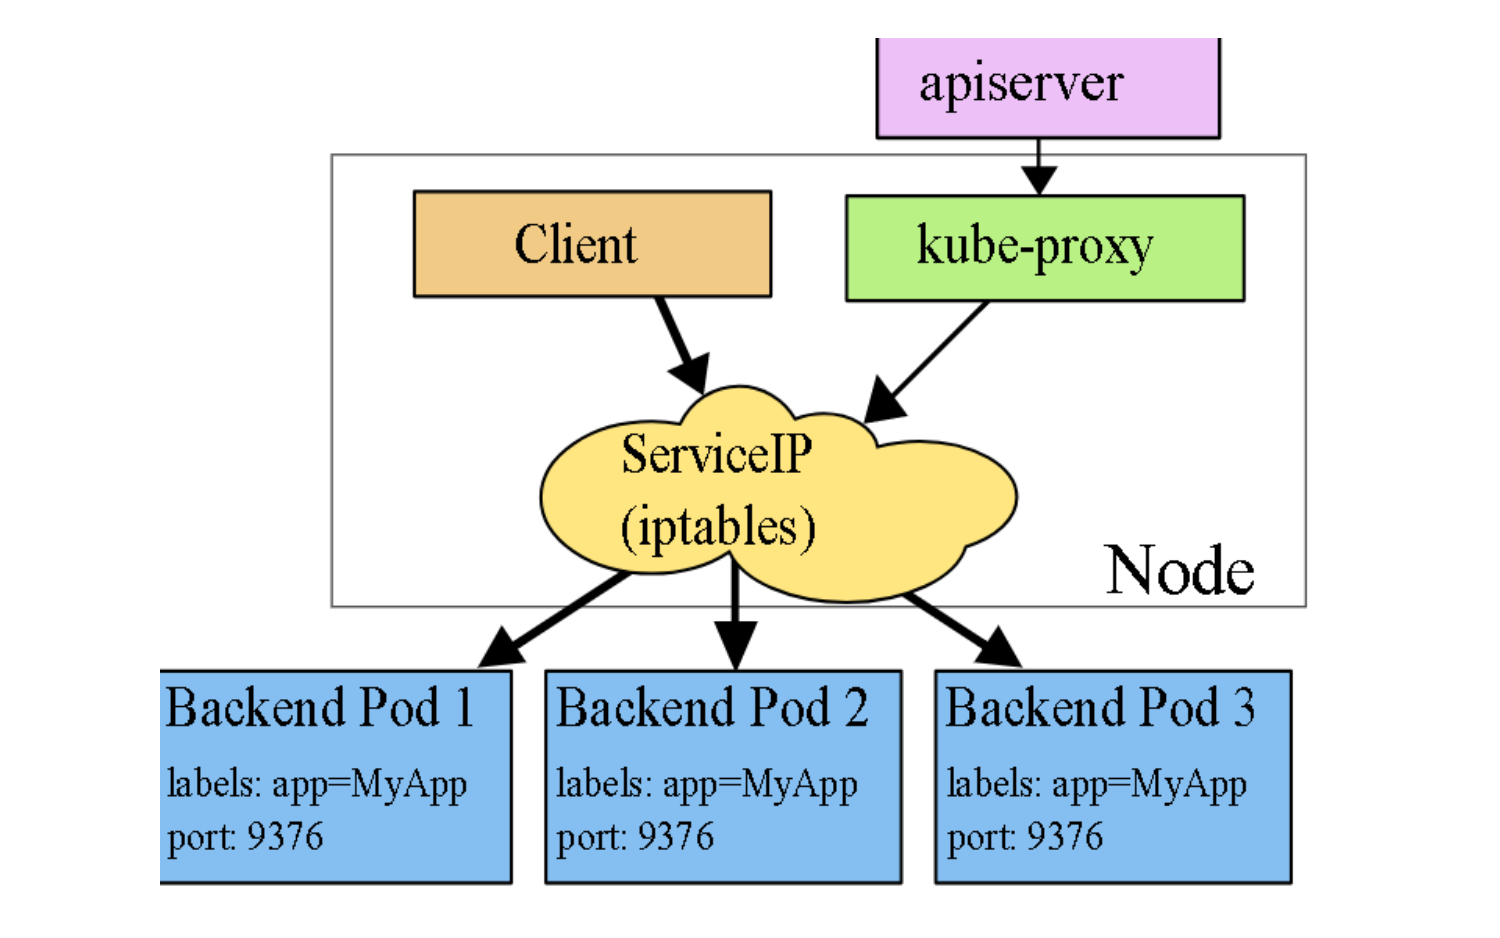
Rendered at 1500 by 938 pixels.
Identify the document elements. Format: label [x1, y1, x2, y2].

picture [159, 38, 1340, 900]
